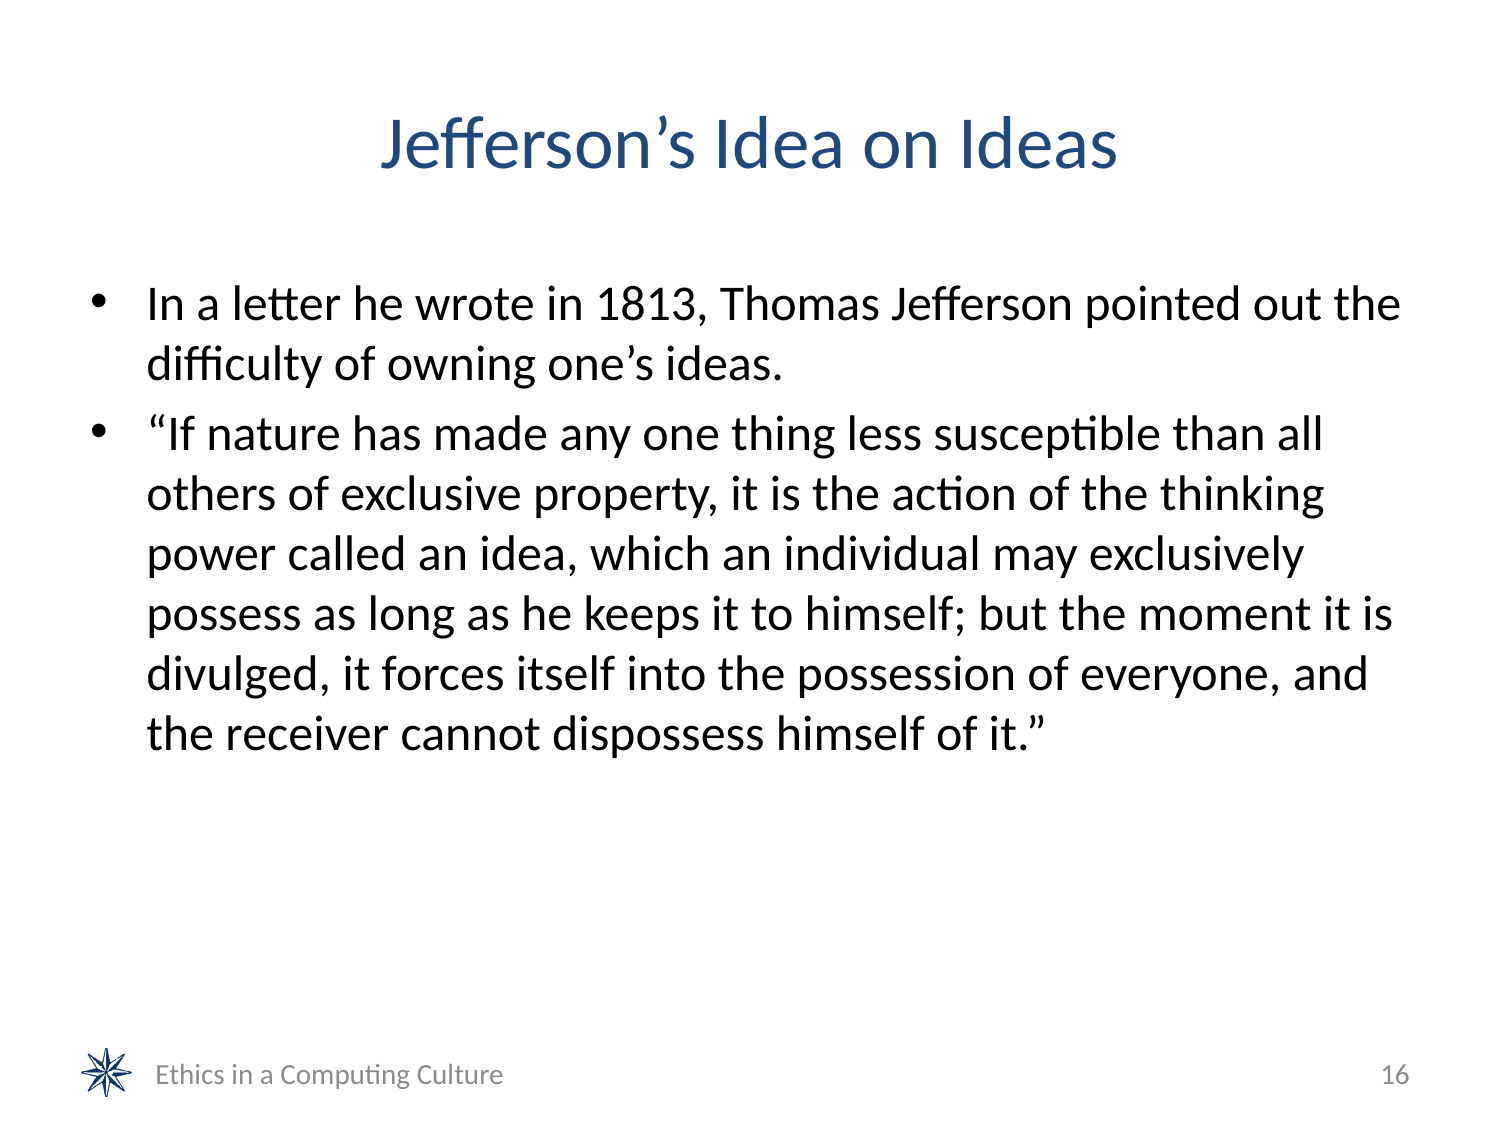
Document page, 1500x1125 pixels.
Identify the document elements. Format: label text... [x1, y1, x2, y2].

title Jefferson’s Idea on Ideas [74, 44, 1426, 233]
picture [75, 1042, 138, 1103]
slide_number 16 [1074, 1042, 1425, 1103]
footer Ethics in a Computing Culture [140, 1042, 988, 1103]
list In a letter he wrote in 1813, Thomas Jefferson pointed out the difficulty of owning one’s ideas. “If nature has made any one thing less susceptible than all others of exclusive property, it is the action of the thinking power called an idea, which an individual may exclusively possess as long as he keeps it to himself; but the moment it is divulged, it forces itself into the possession of everyone, and the receiver cannot dispossess himself of it.” [74, 262, 1426, 1006]
